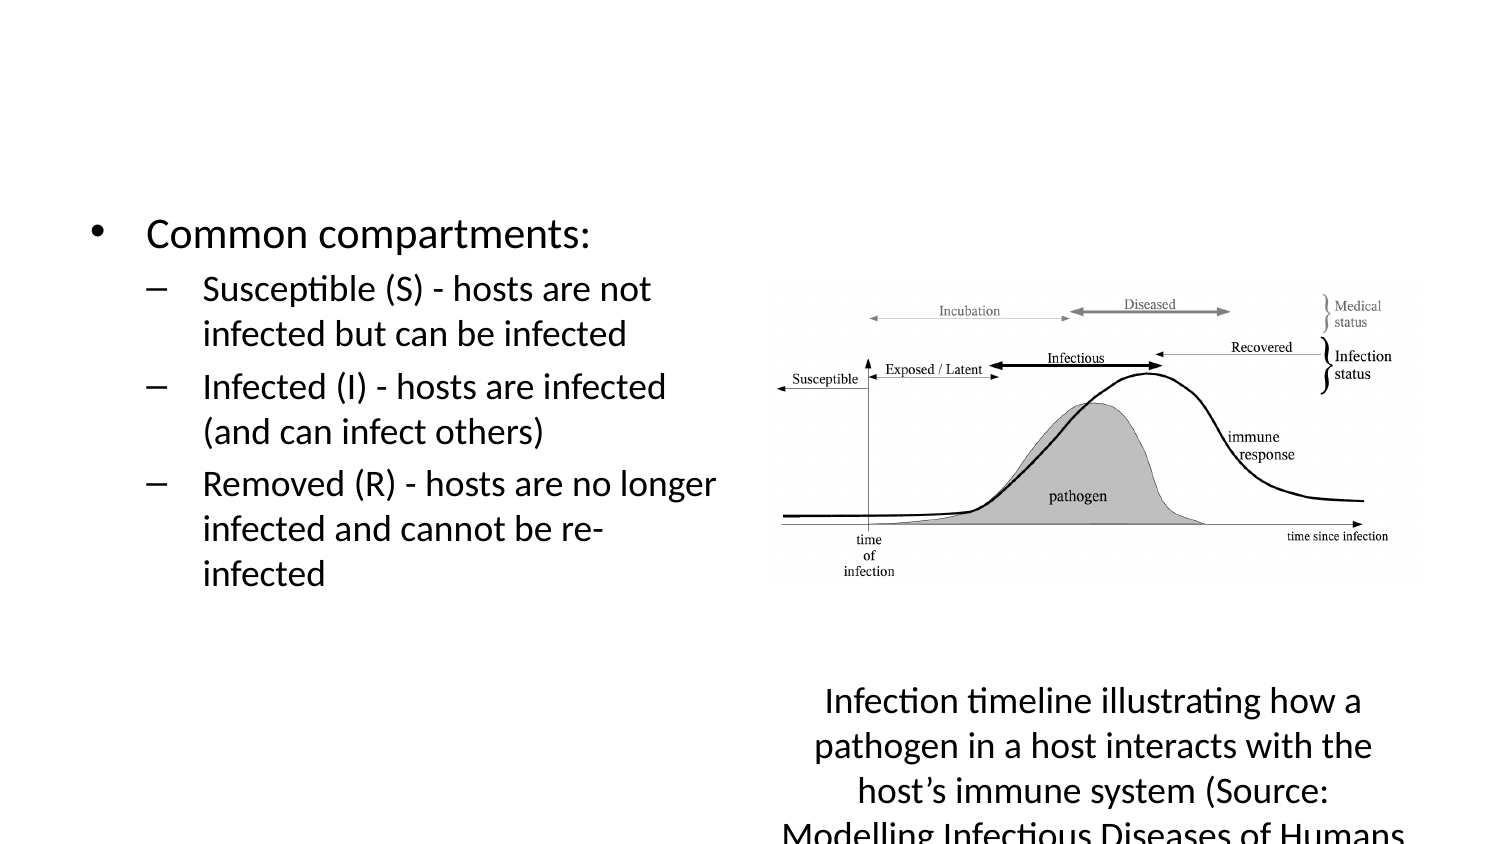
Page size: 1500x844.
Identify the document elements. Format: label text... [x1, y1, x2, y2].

text_box Infection timeline illustrating how a pathogen in a host interacts with the host’s immune system (Source: Modelling Infectious Diseases of Humans and Animals) [762, 668, 1425, 753]
list Common compartments: Susceptible (S) - hosts are not infected but can be infected Infected (I) - hosts are infected (and can infect others) Removed (R) - hosts are no longer infected and cannot be re-infected [75, 196, 738, 754]
picture [762, 276, 1426, 588]
